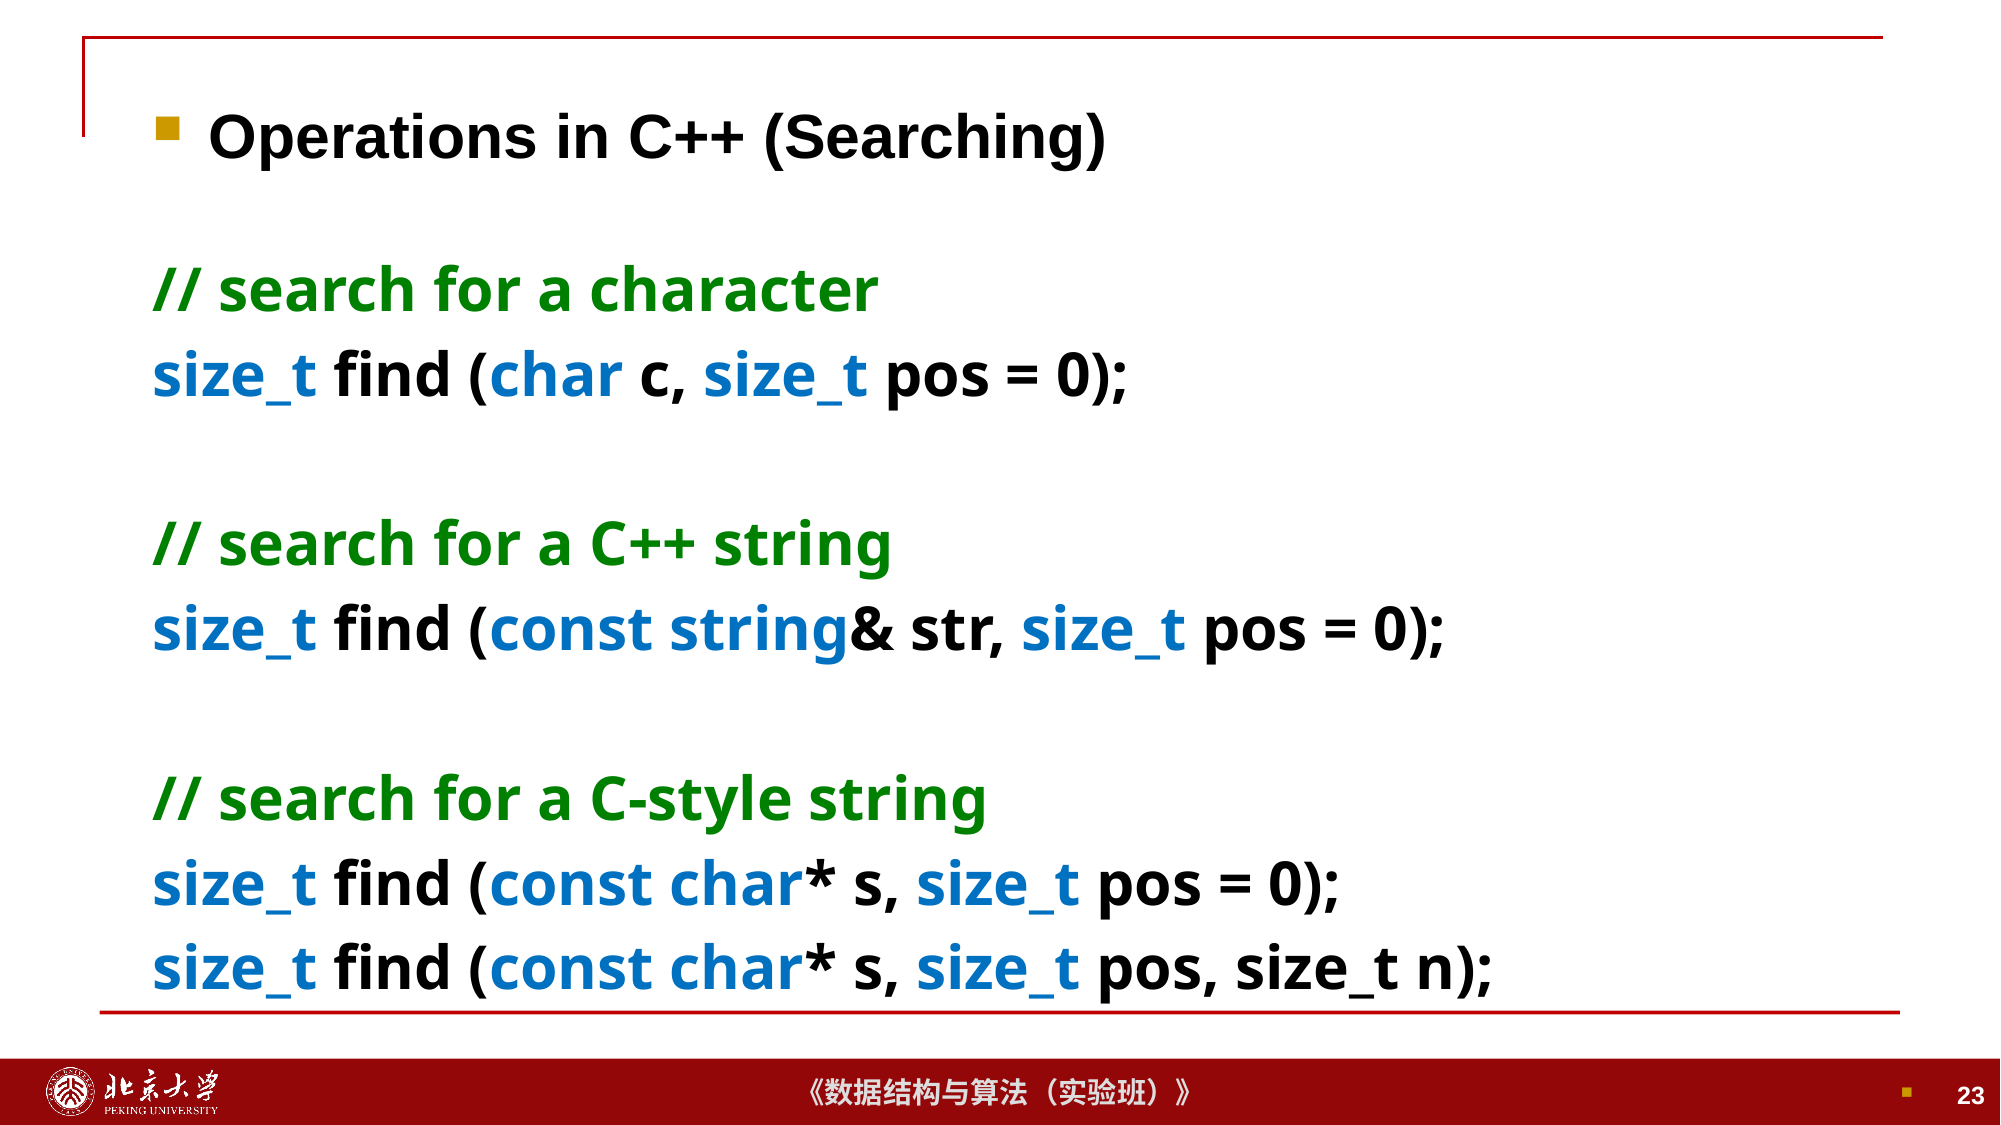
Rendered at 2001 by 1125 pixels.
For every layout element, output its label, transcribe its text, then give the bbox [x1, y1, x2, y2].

list // search for a character size_t find (char c, size_t pos = 0); // search for a C++ string size_t find (const string& str, size_t pos = 0); // search for a C-style string size_t find (const char* s, size_t pos = 0); size_t find (const char* s, size_t pos, size_t n); [137, 243, 1863, 1017]
slide_number 23 [1550, 1065, 2000, 1125]
title Operations in C++ (Searching) [137, 59, 1863, 208]
picture [46, 1067, 218, 1116]
